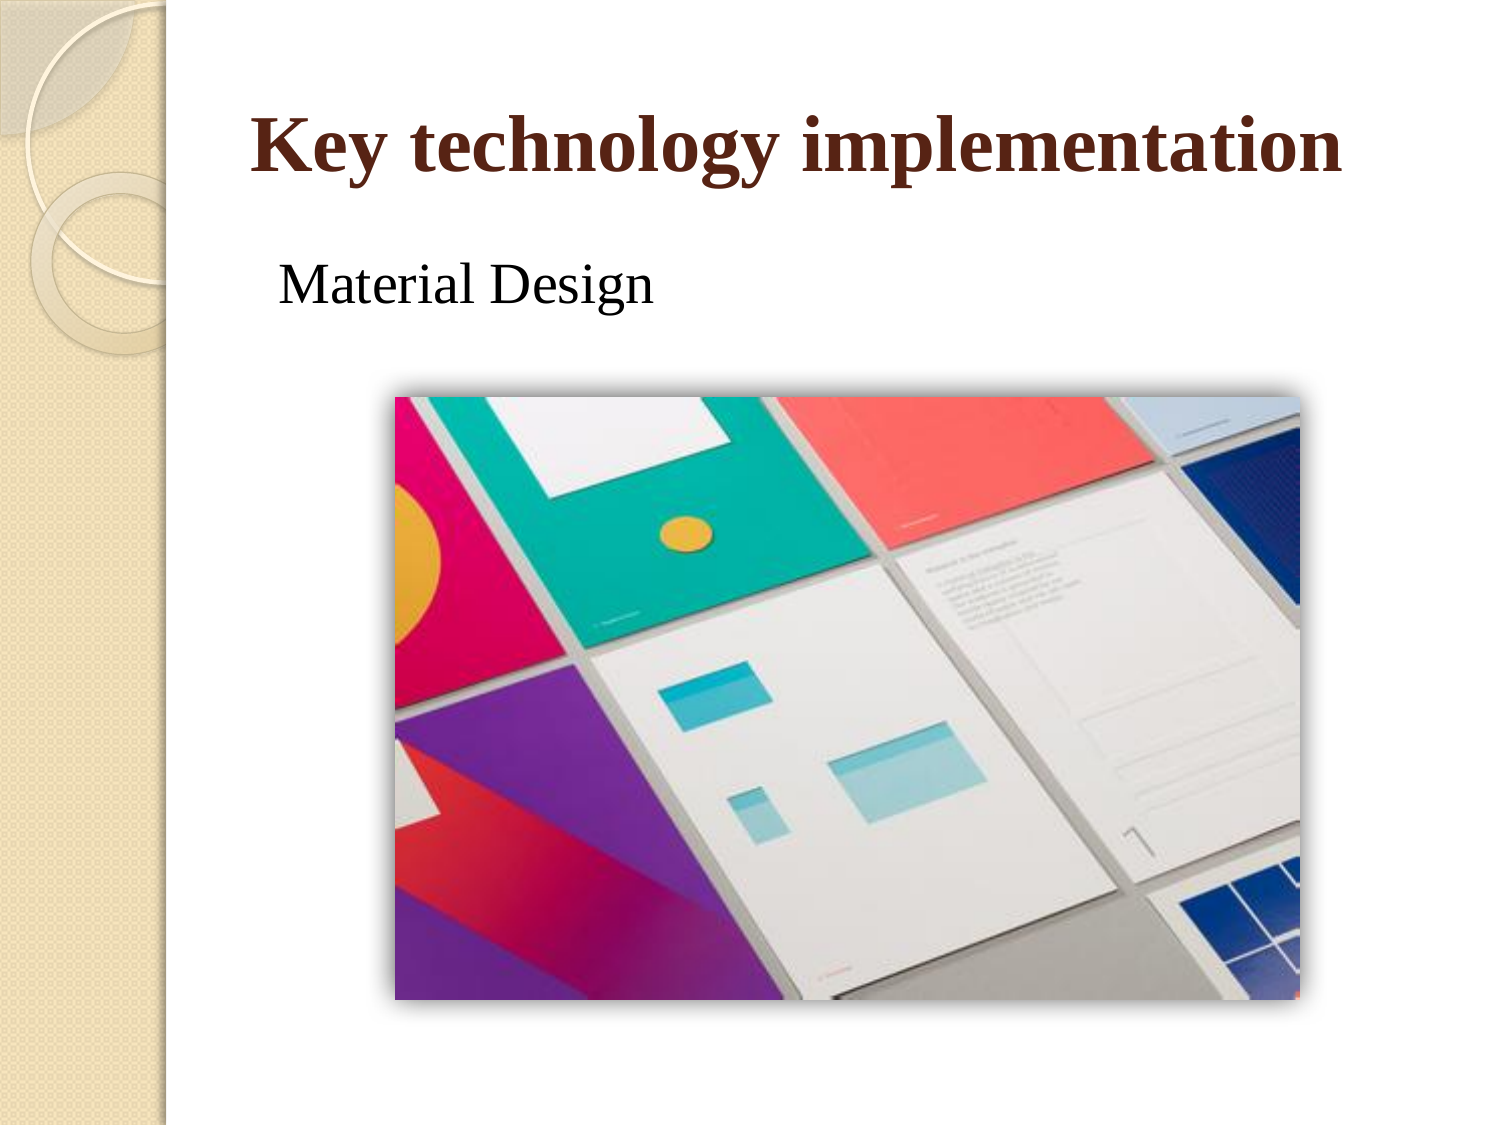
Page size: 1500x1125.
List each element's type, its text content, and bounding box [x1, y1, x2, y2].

picture [395, 396, 1300, 1000]
list Material Design [235, 237, 1466, 1025]
title Key technology implementation [235, 45, 1466, 233]
